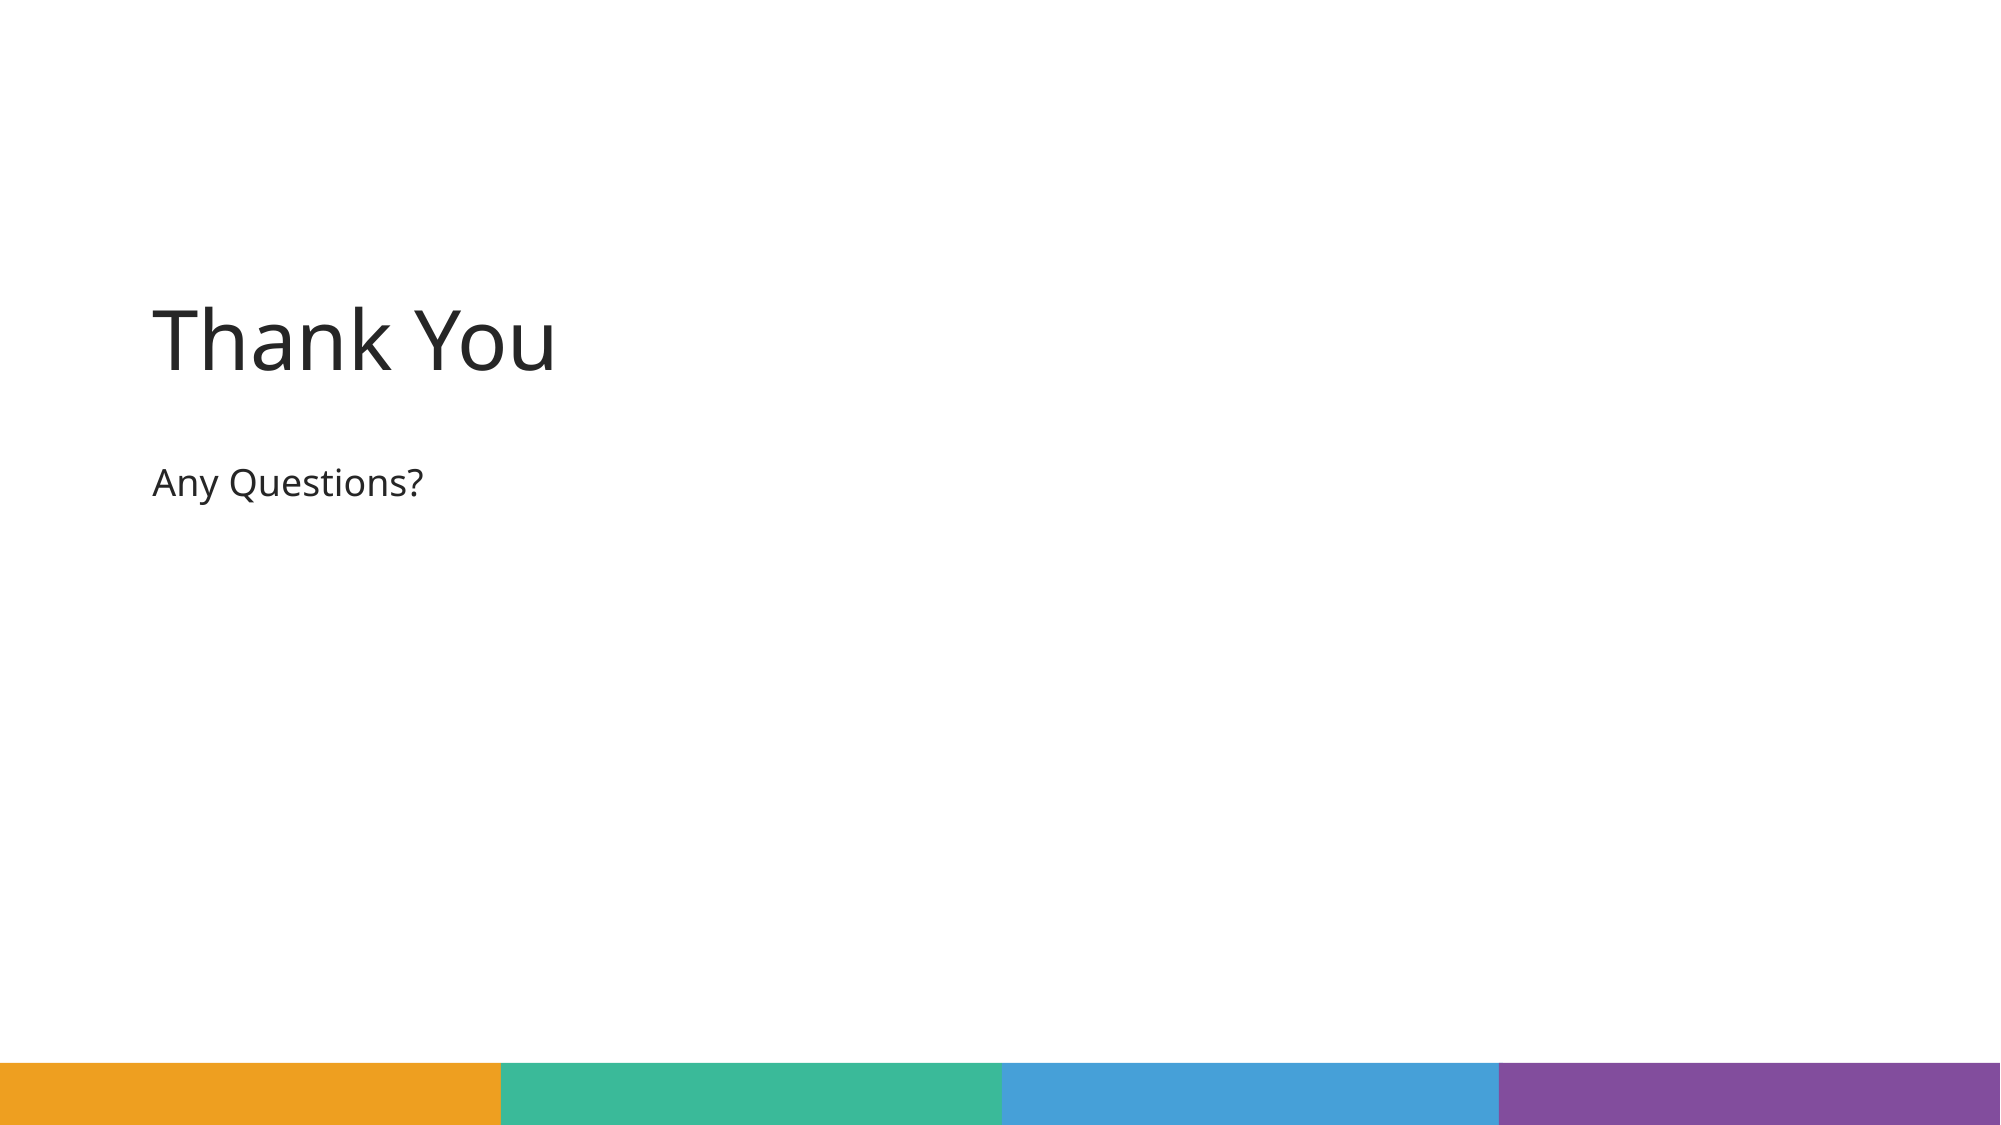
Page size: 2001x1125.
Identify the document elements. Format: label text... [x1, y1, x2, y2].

title Thank You [137, 264, 1275, 423]
list Any Questions? [137, 447, 1275, 872]
